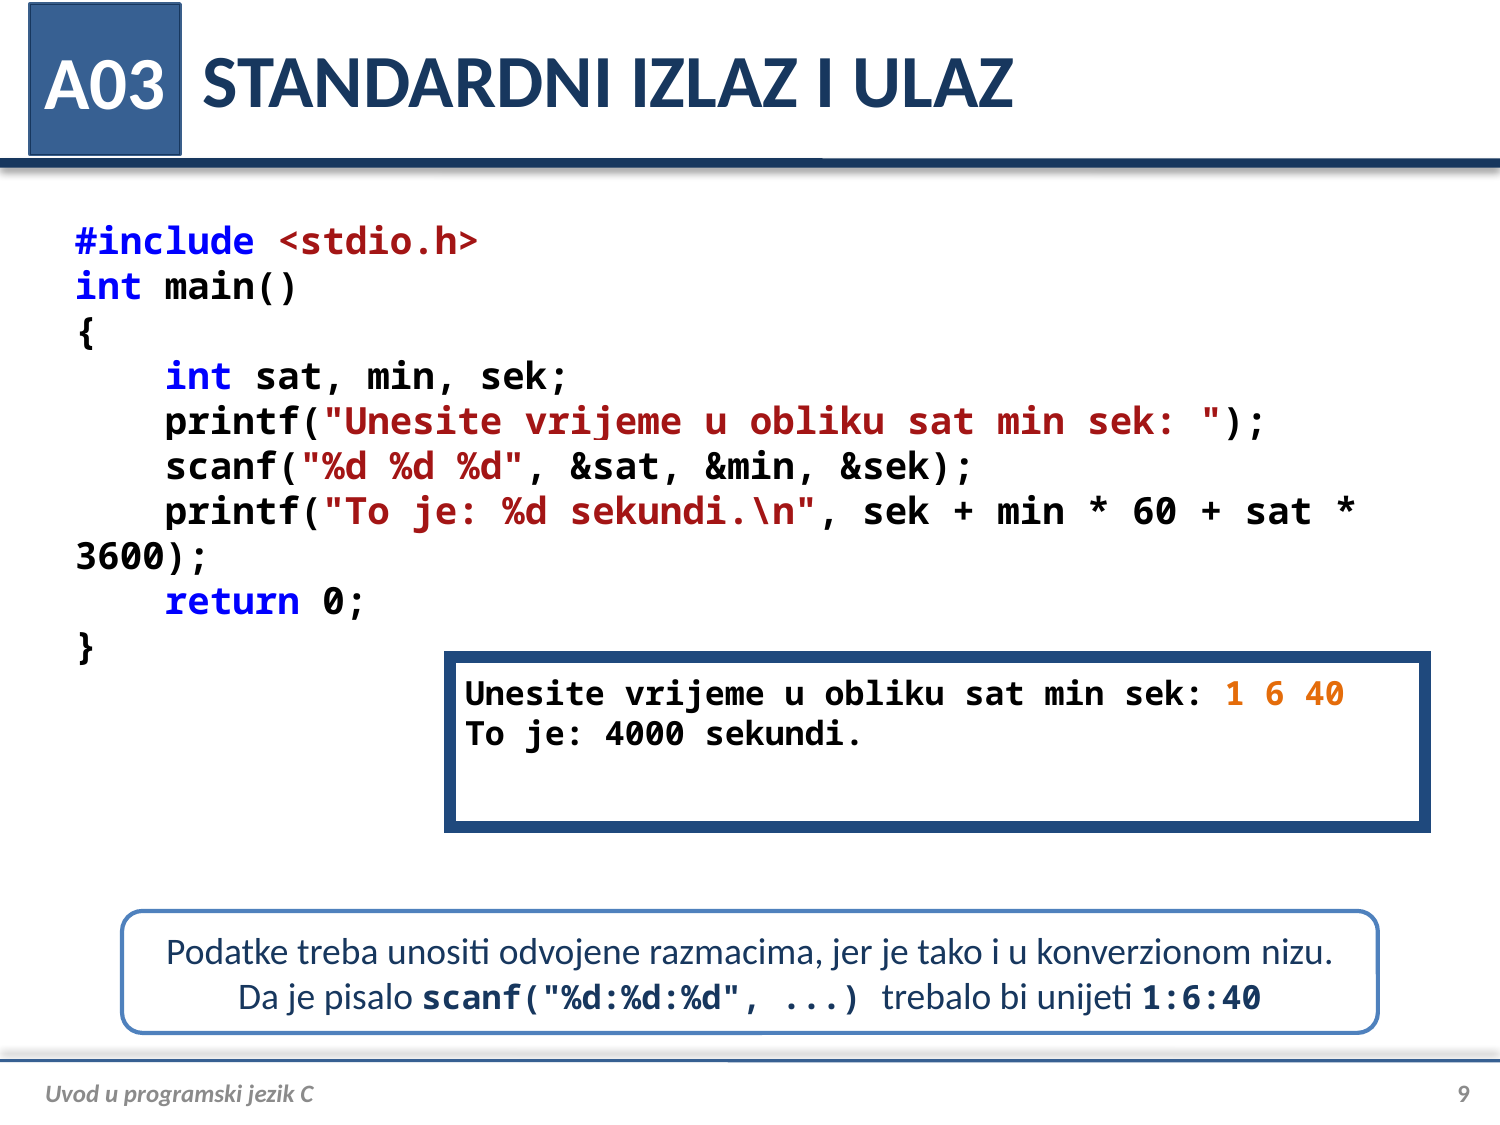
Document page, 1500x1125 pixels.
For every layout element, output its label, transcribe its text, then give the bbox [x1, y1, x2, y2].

text_box #include <stdio.h> int main() { int sat, min, sek; printf("Unesite vrijeme u obliku sat min sek: "); scanf("%d %d %d", &sat, &min, &sek); printf("To je: %d sekundi.\n", sek + min * 60 + sat * 3600); return 0; } [59, 209, 1436, 675]
footer Uvod u programski jezik C [30, 1065, 1395, 1119]
text_box Podatke treba unositi odvojene razmacima, jer je tako i u konverzionom nizu. Da je pisalo scanf("%d:%d:%d", ...) trebalo bi unijeti 1:6:40 [119, 908, 1380, 1036]
title STANDARDNI IZLAZ I ULAZ [187, 2, 1470, 153]
slide_number 9 [1395, 1065, 1470, 1119]
list A03 [30, 4, 180, 155]
text_box Unesite vrijeme u obliku sat min sek: 1 6 40 To je: 4000 sekundi. [448, 655, 1427, 829]
